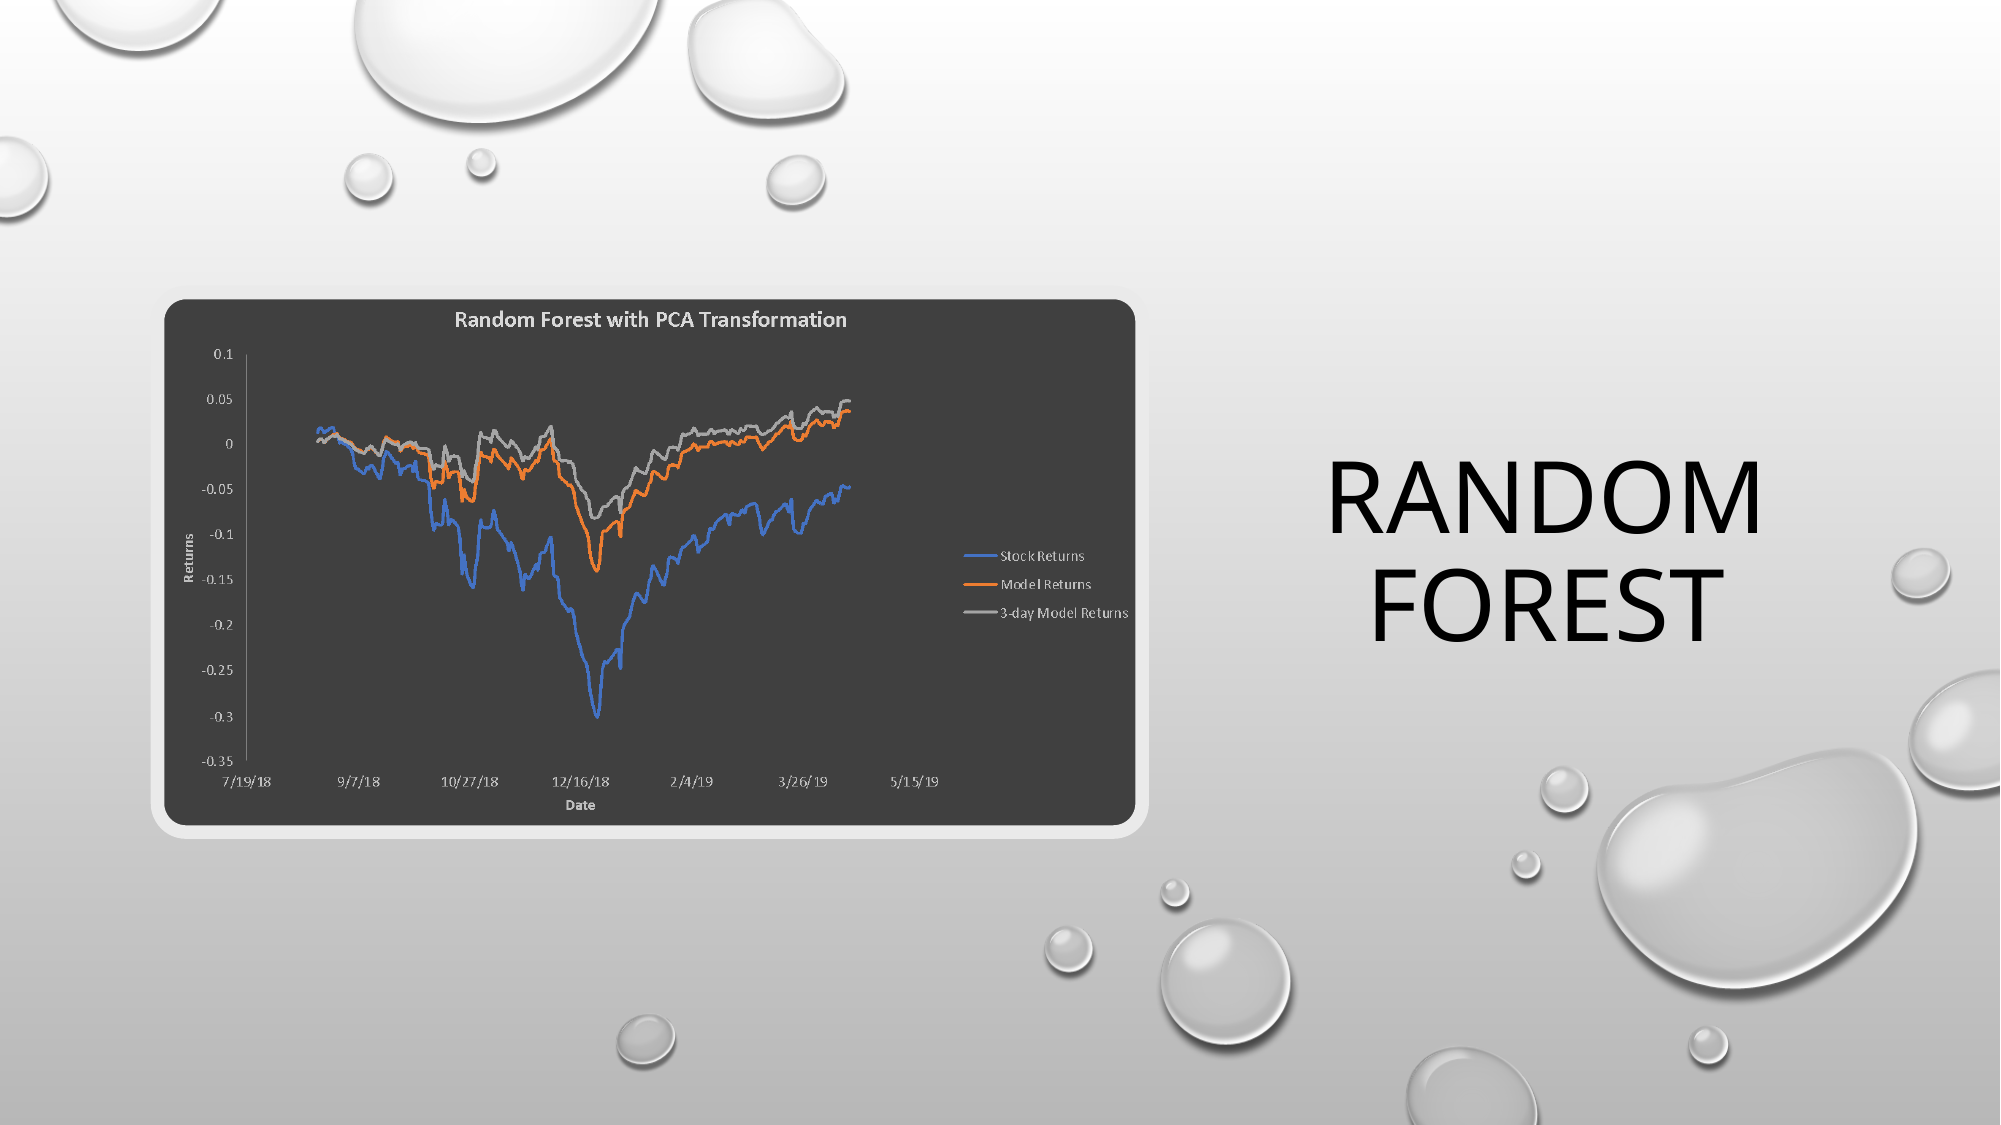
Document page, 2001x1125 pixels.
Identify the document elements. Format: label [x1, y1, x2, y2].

list [157, 292, 1143, 833]
picture [0, 0, 2000, 1125]
